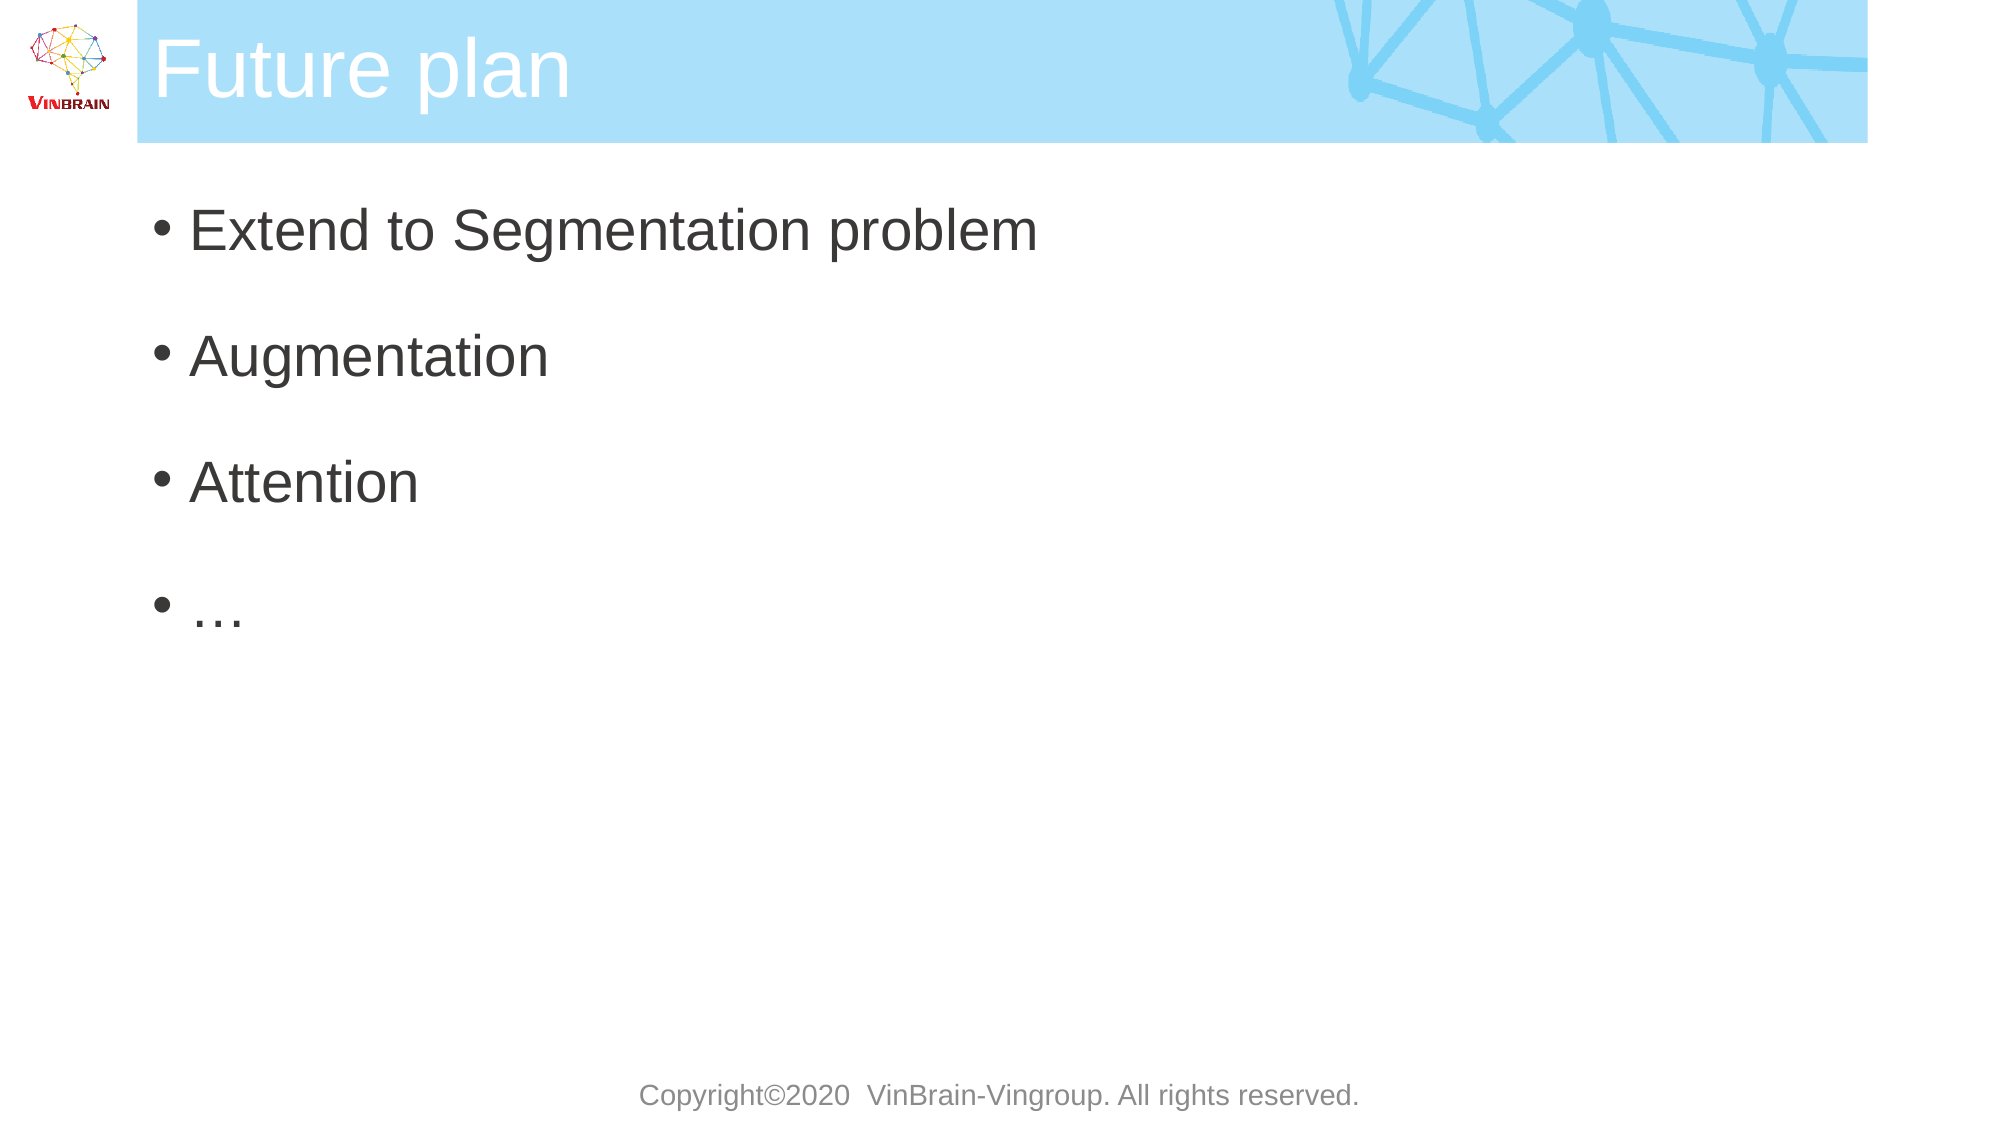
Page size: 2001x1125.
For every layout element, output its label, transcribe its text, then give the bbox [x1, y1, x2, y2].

footer Copyright©2020 VinBrain-Vingroup. All rights reserved. [587, 1064, 1413, 1124]
picture [0, 0, 136, 135]
list Extend to Segmentation problem Augmentation Attention … [137, 149, 1863, 1052]
title Future plan [137, 3, 1863, 137]
picture [137, 0, 1868, 143]
